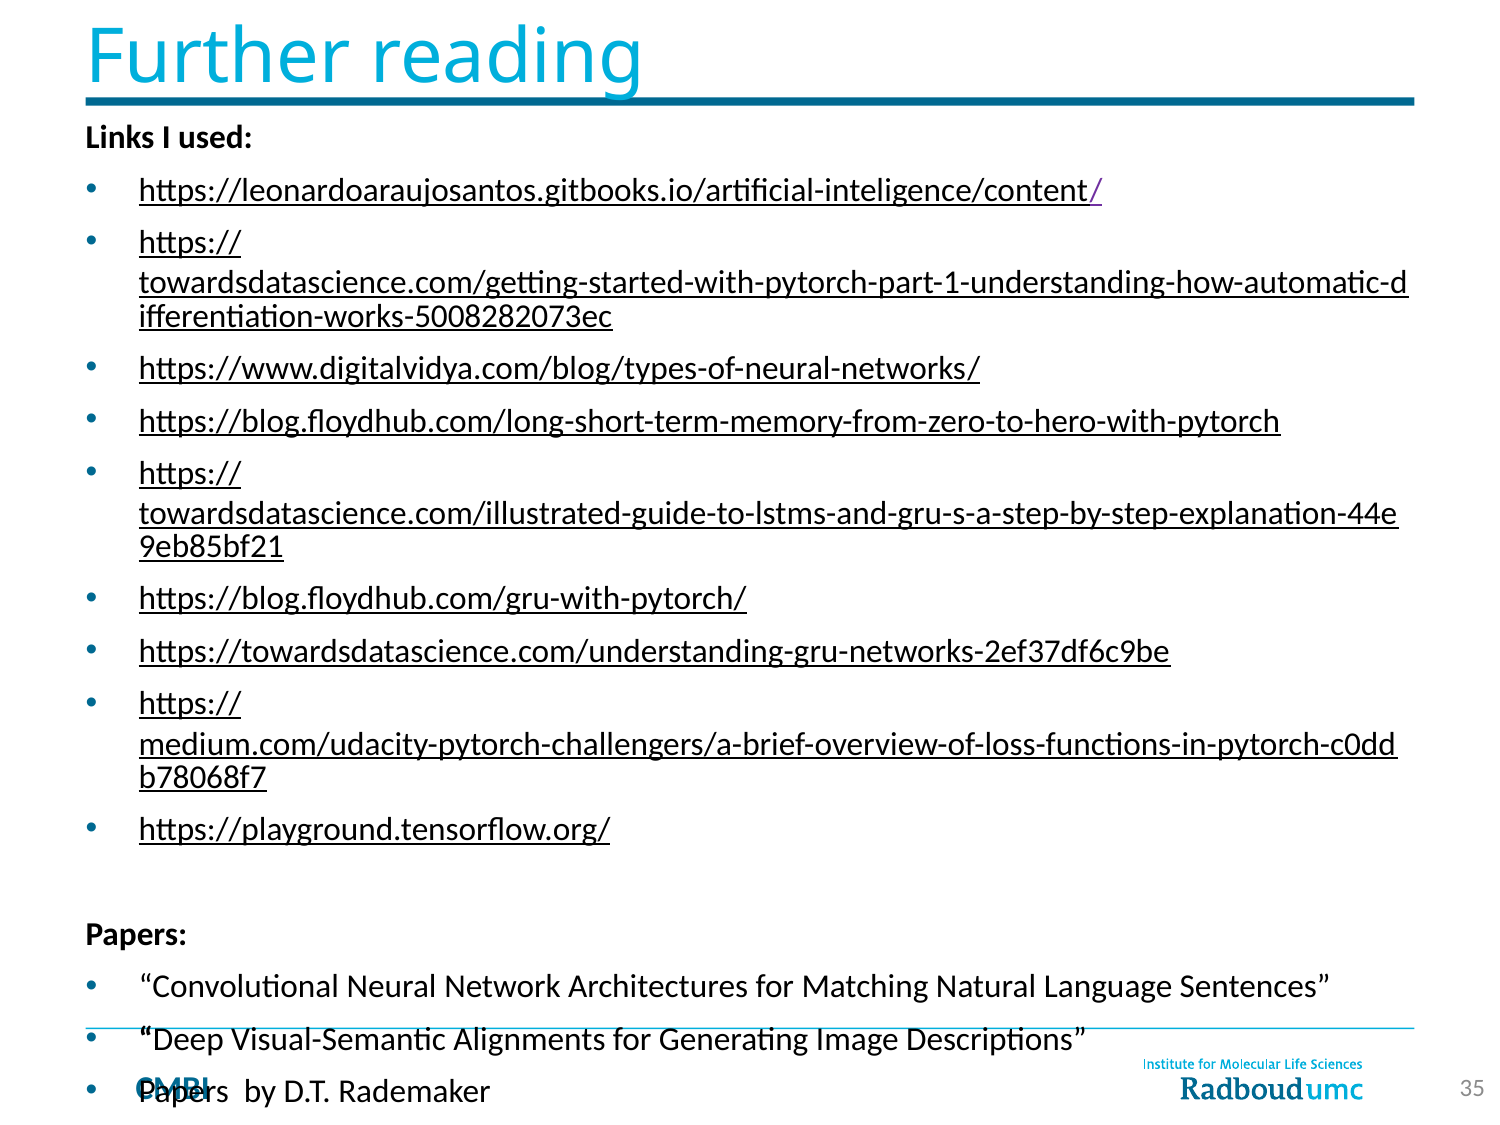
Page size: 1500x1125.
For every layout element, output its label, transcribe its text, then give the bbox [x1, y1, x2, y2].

list Links I used: https://leonardoaraujosantos.gitbooks.io/artificial-inteligence/content/ https://towardsdatascience.com/getting-started-with-pytorch-part-1-understanding-how-automatic-differentiation-works-5008282073ec https://www.digitalvidya.com/blog/types-of-neural-networks/ https://blog.floydhub.com/long-short-term-memory-from-zero-to-hero-with-pytorch https://towardsdatascience.com/illustrated-guide-to-lstms-and-gru-s-a-step-by-step-explanation-44e9eb85bf21 https://blog.floydhub.com/gru-with-pytorch/ https://towardsdatascience.com/understanding-gru-networks-2ef37df6c9be https://medium.com/udacity-pytorch-challengers/a-brief-overview-of-loss-functions-in-pytorch-c0ddb78068f7 https://playground.tensorflow.org/ Papers: “Convolutional Neural Network Architectures for Matching Natural Language Sentences” “Deep Visual-Semantic Alignments for Generating Image Descriptions” Papers by D.T. Rademaker [85, 115, 1415, 815]
title Further reading [85, 9, 1415, 98]
slide_number 35 [1162, 1056, 1500, 1117]
